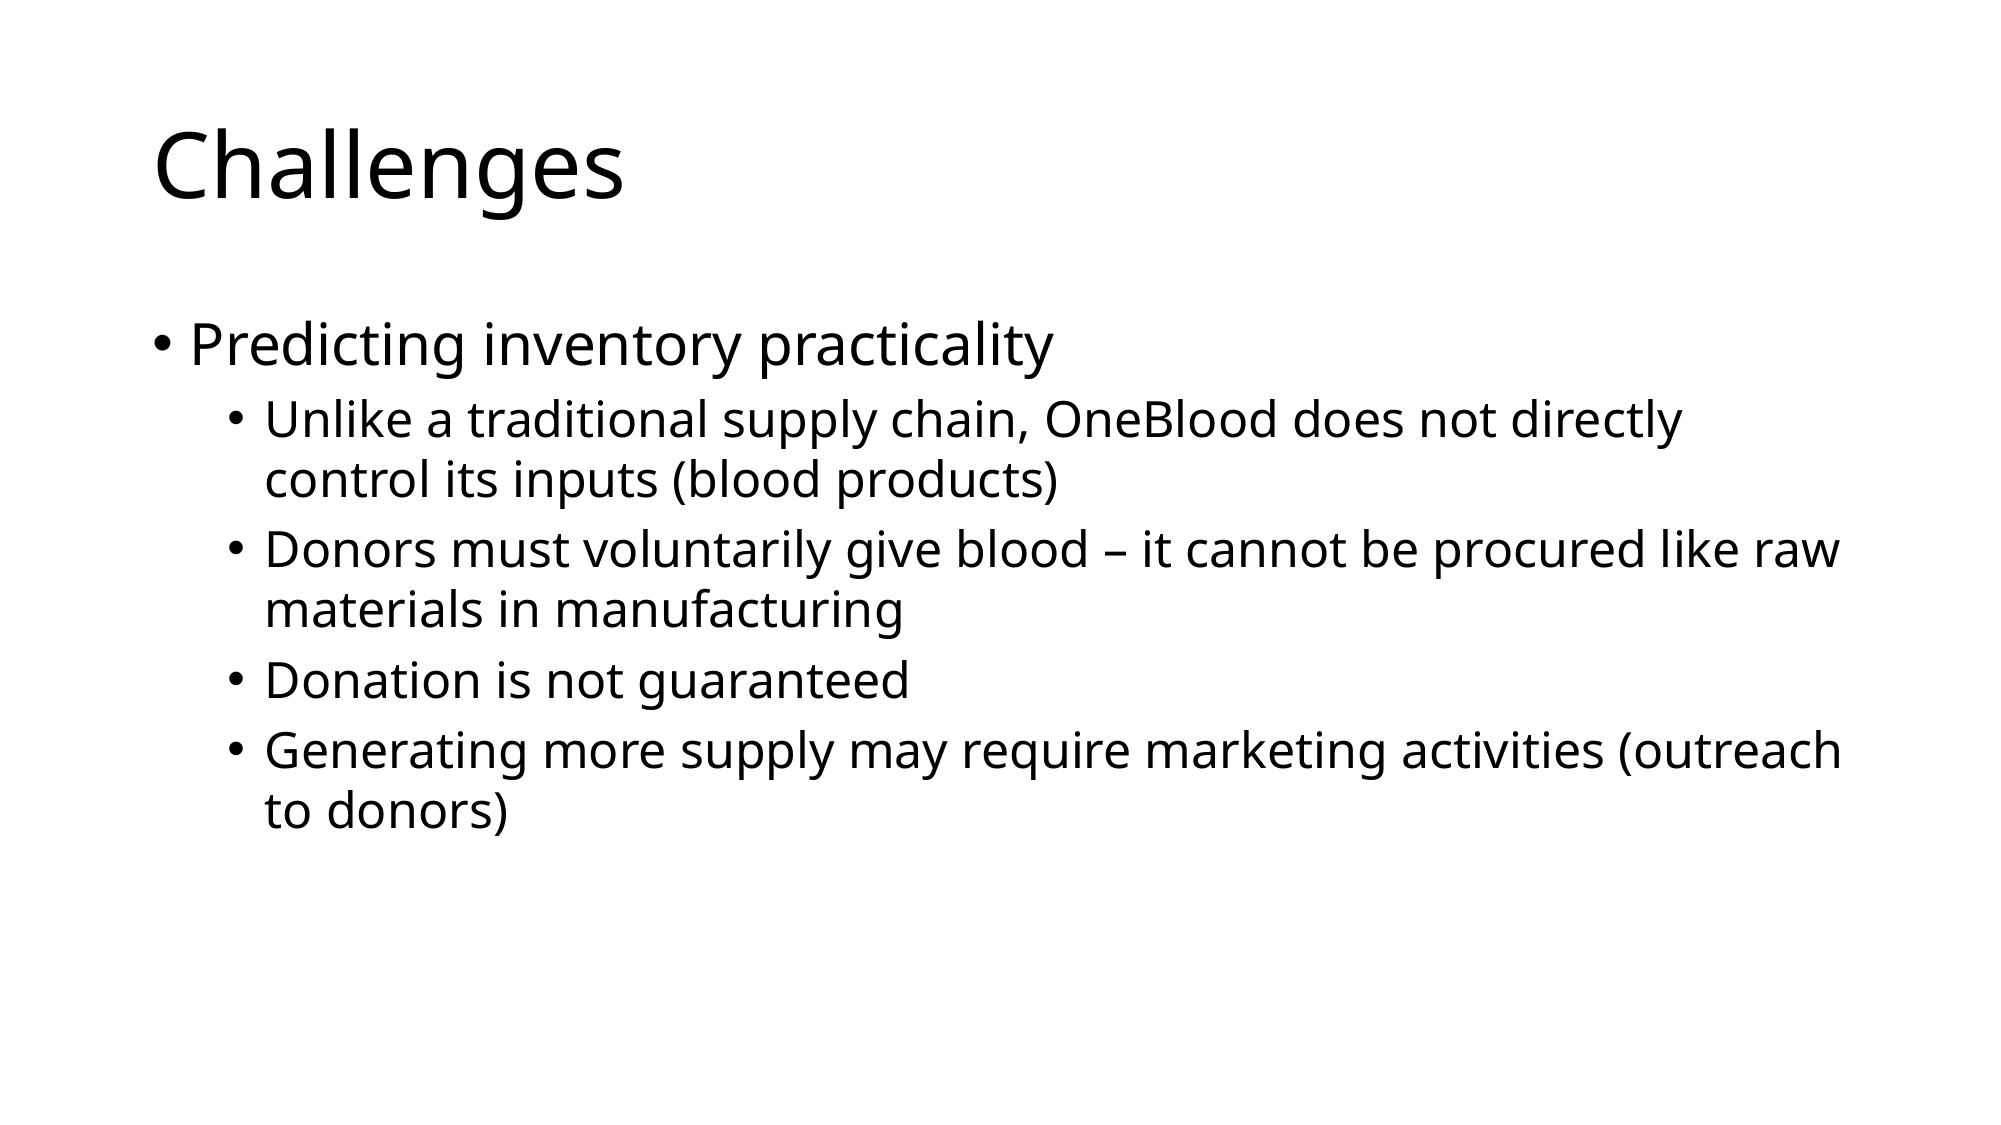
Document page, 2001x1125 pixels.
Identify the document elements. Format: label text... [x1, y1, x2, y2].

title Challenges [137, 59, 1863, 278]
list Predicting inventory practicality Unlike a traditional supply chain, OneBlood does not directly control its inputs (blood products) Donors must voluntarily give blood – it cannot be procured like raw materials in manufacturing Donation is not guaranteed Generating more supply may require marketing activities (outreach to donors) [137, 299, 1863, 1014]
